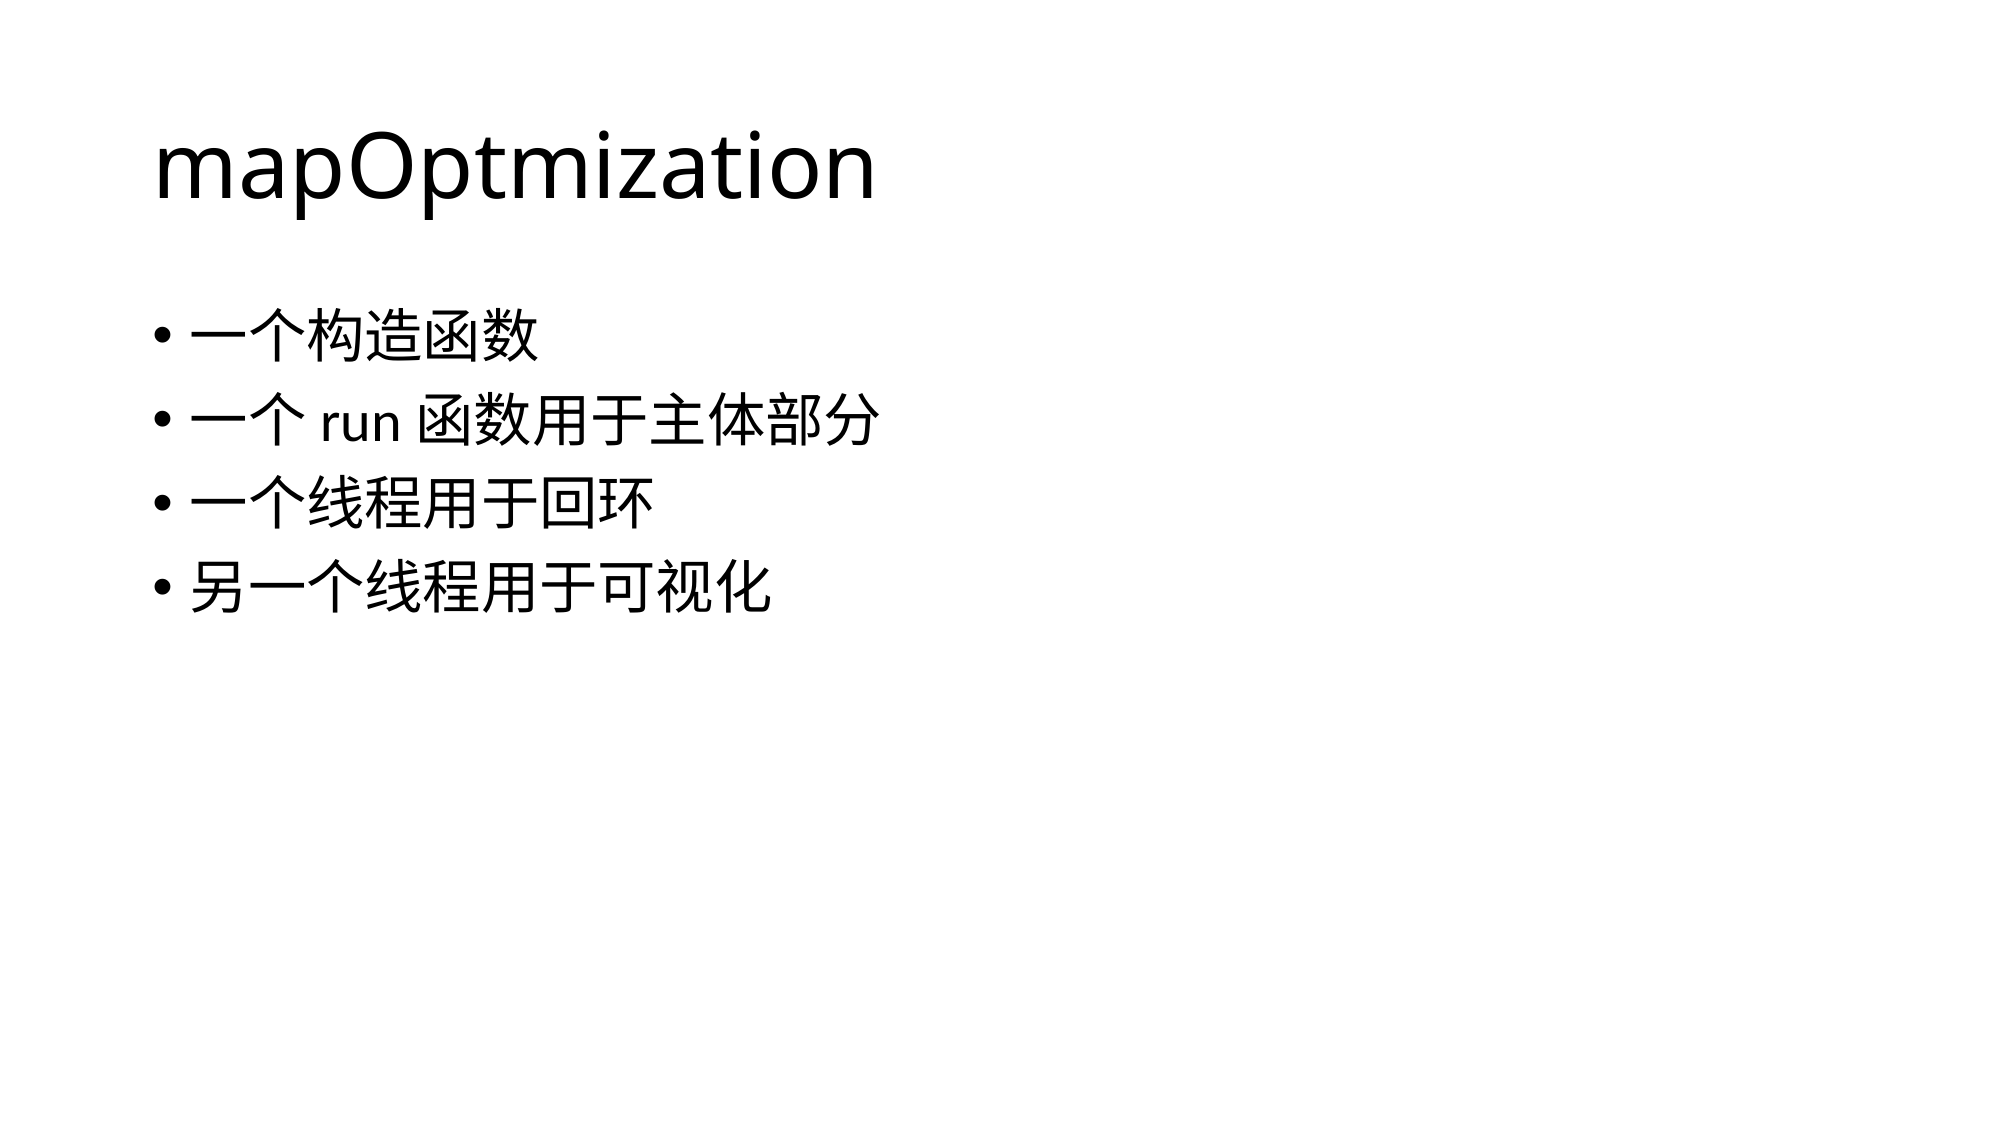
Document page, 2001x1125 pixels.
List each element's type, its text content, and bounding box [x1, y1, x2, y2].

list 一个构造函数 一个run函数用于主体部分 一个线程用于回环 另一个线程用于可视化 [137, 299, 1863, 1014]
title mapOptmization [137, 59, 1863, 278]
